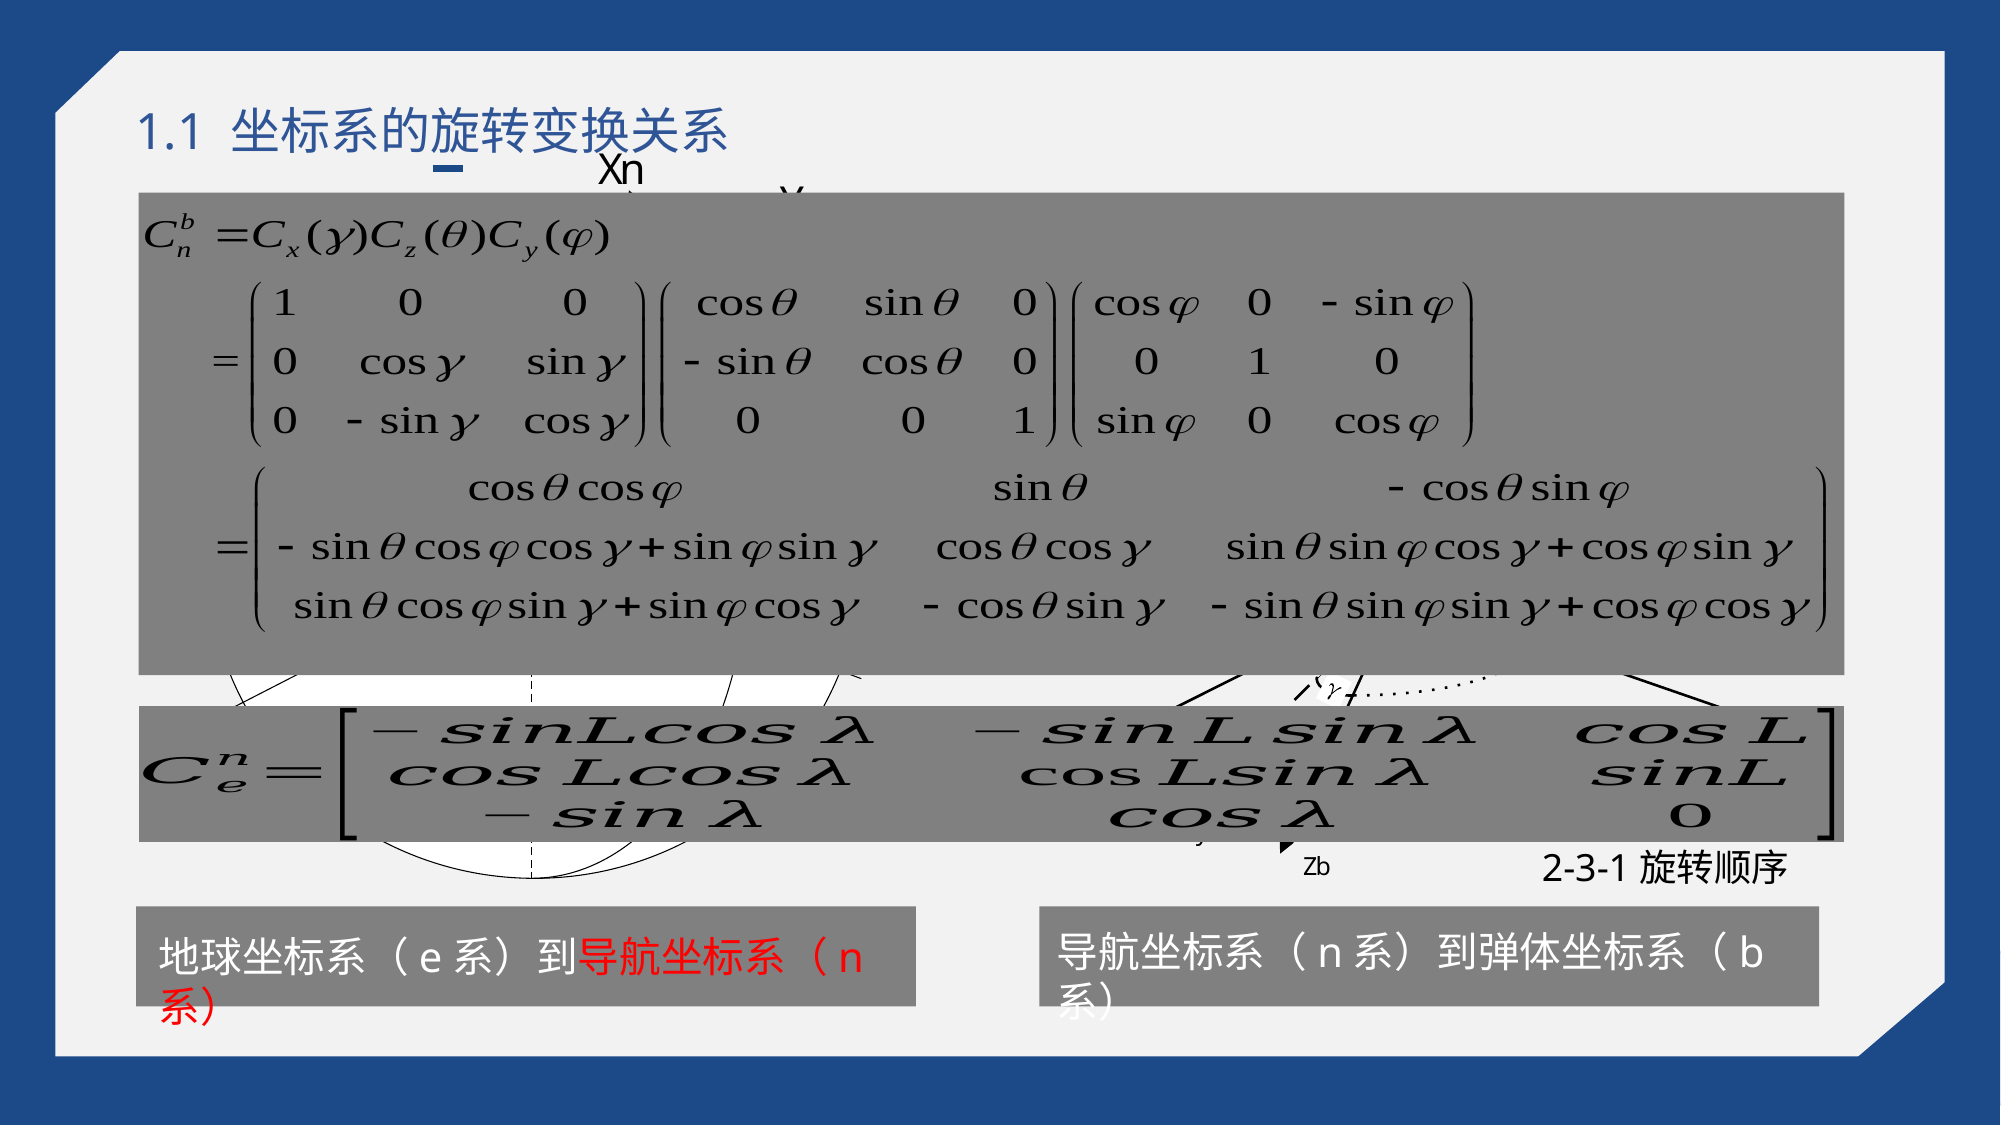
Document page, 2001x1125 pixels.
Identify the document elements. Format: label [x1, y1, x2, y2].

text_box [136, 135, 1864, 1007]
text_box [136, 192, 1845, 676]
text_box [81, 79, 784, 169]
